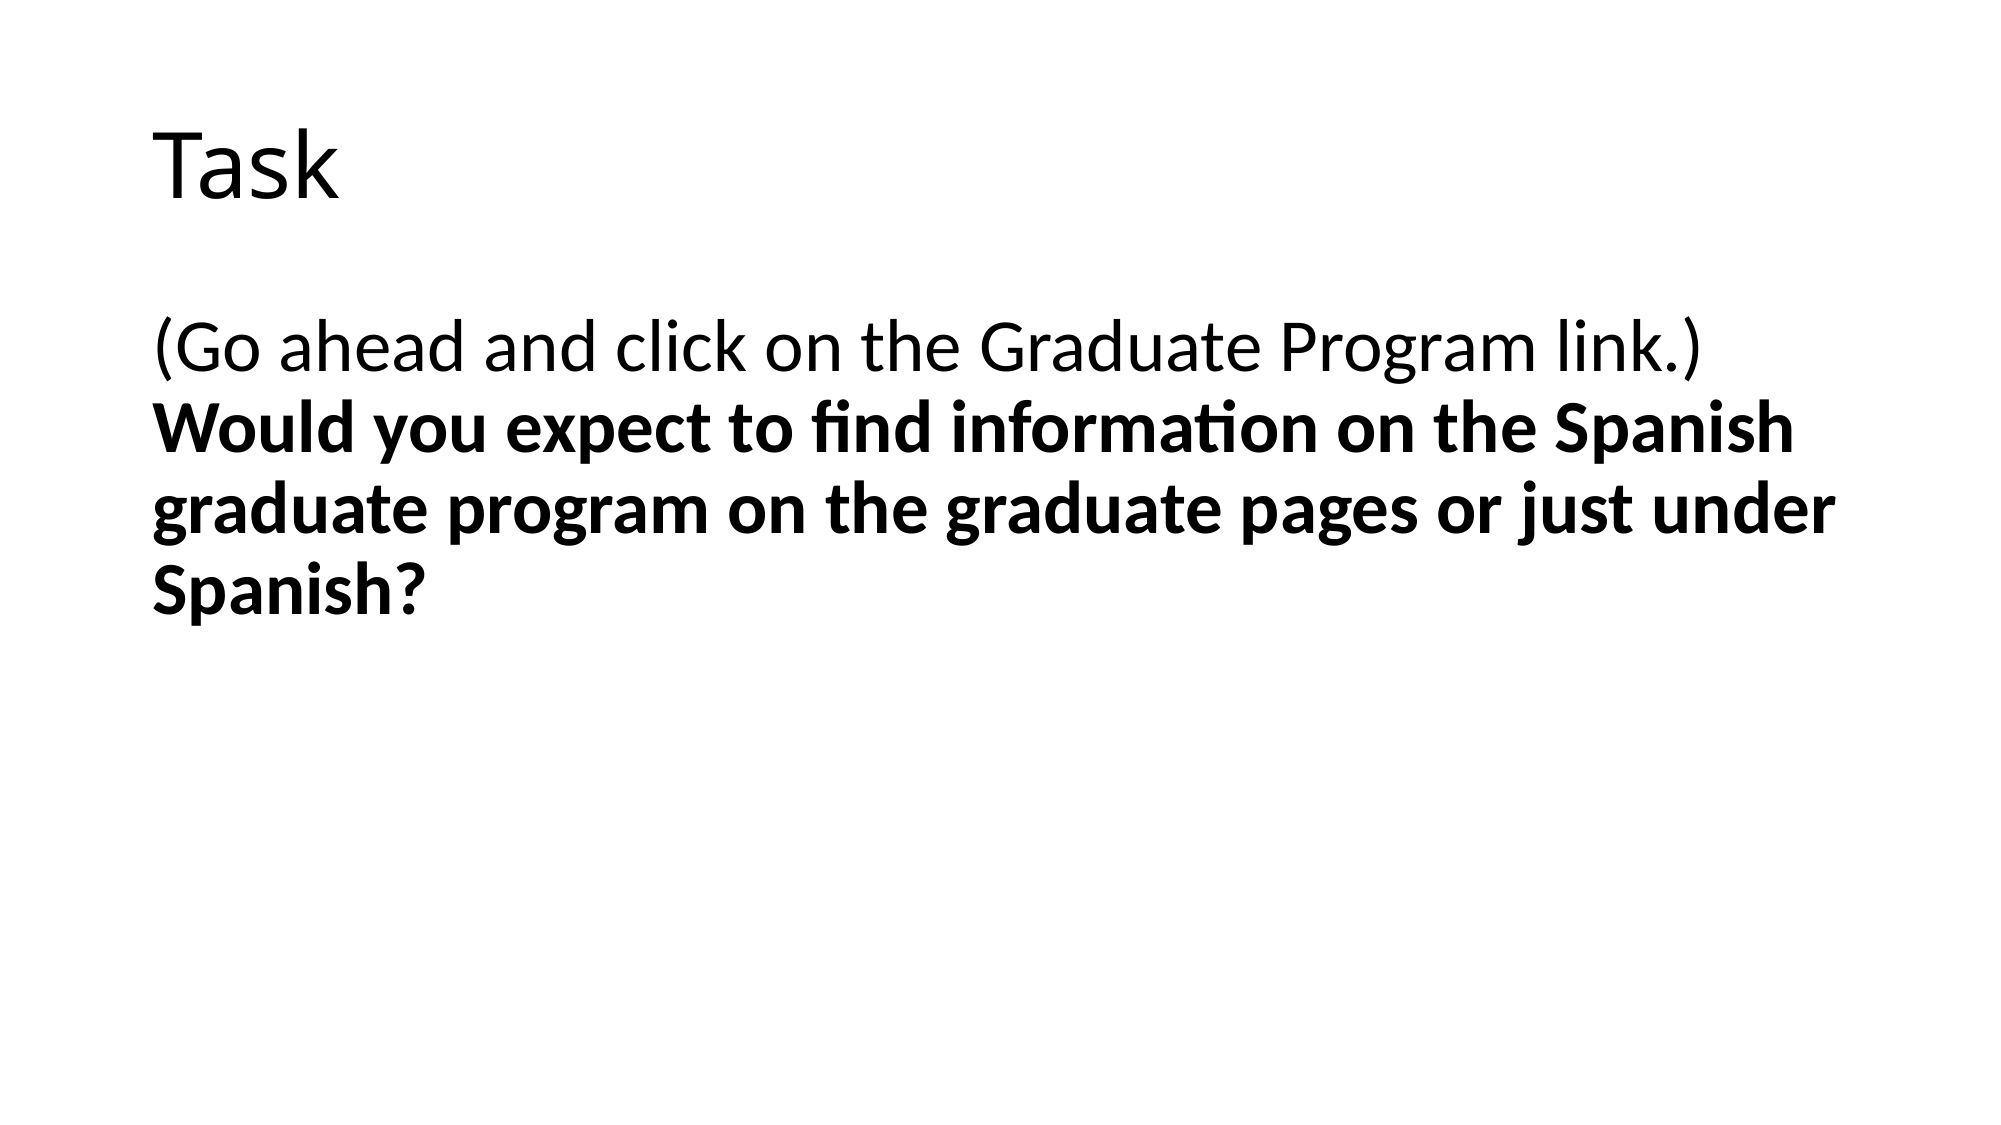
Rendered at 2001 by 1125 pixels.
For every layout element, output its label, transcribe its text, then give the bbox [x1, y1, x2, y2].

title Task [137, 59, 1863, 278]
list (Go ahead and click on the Graduate Program link.) Would you expect to find information on the Spanish graduate program on the graduate pages or just under Spanish? [137, 299, 1863, 1014]
